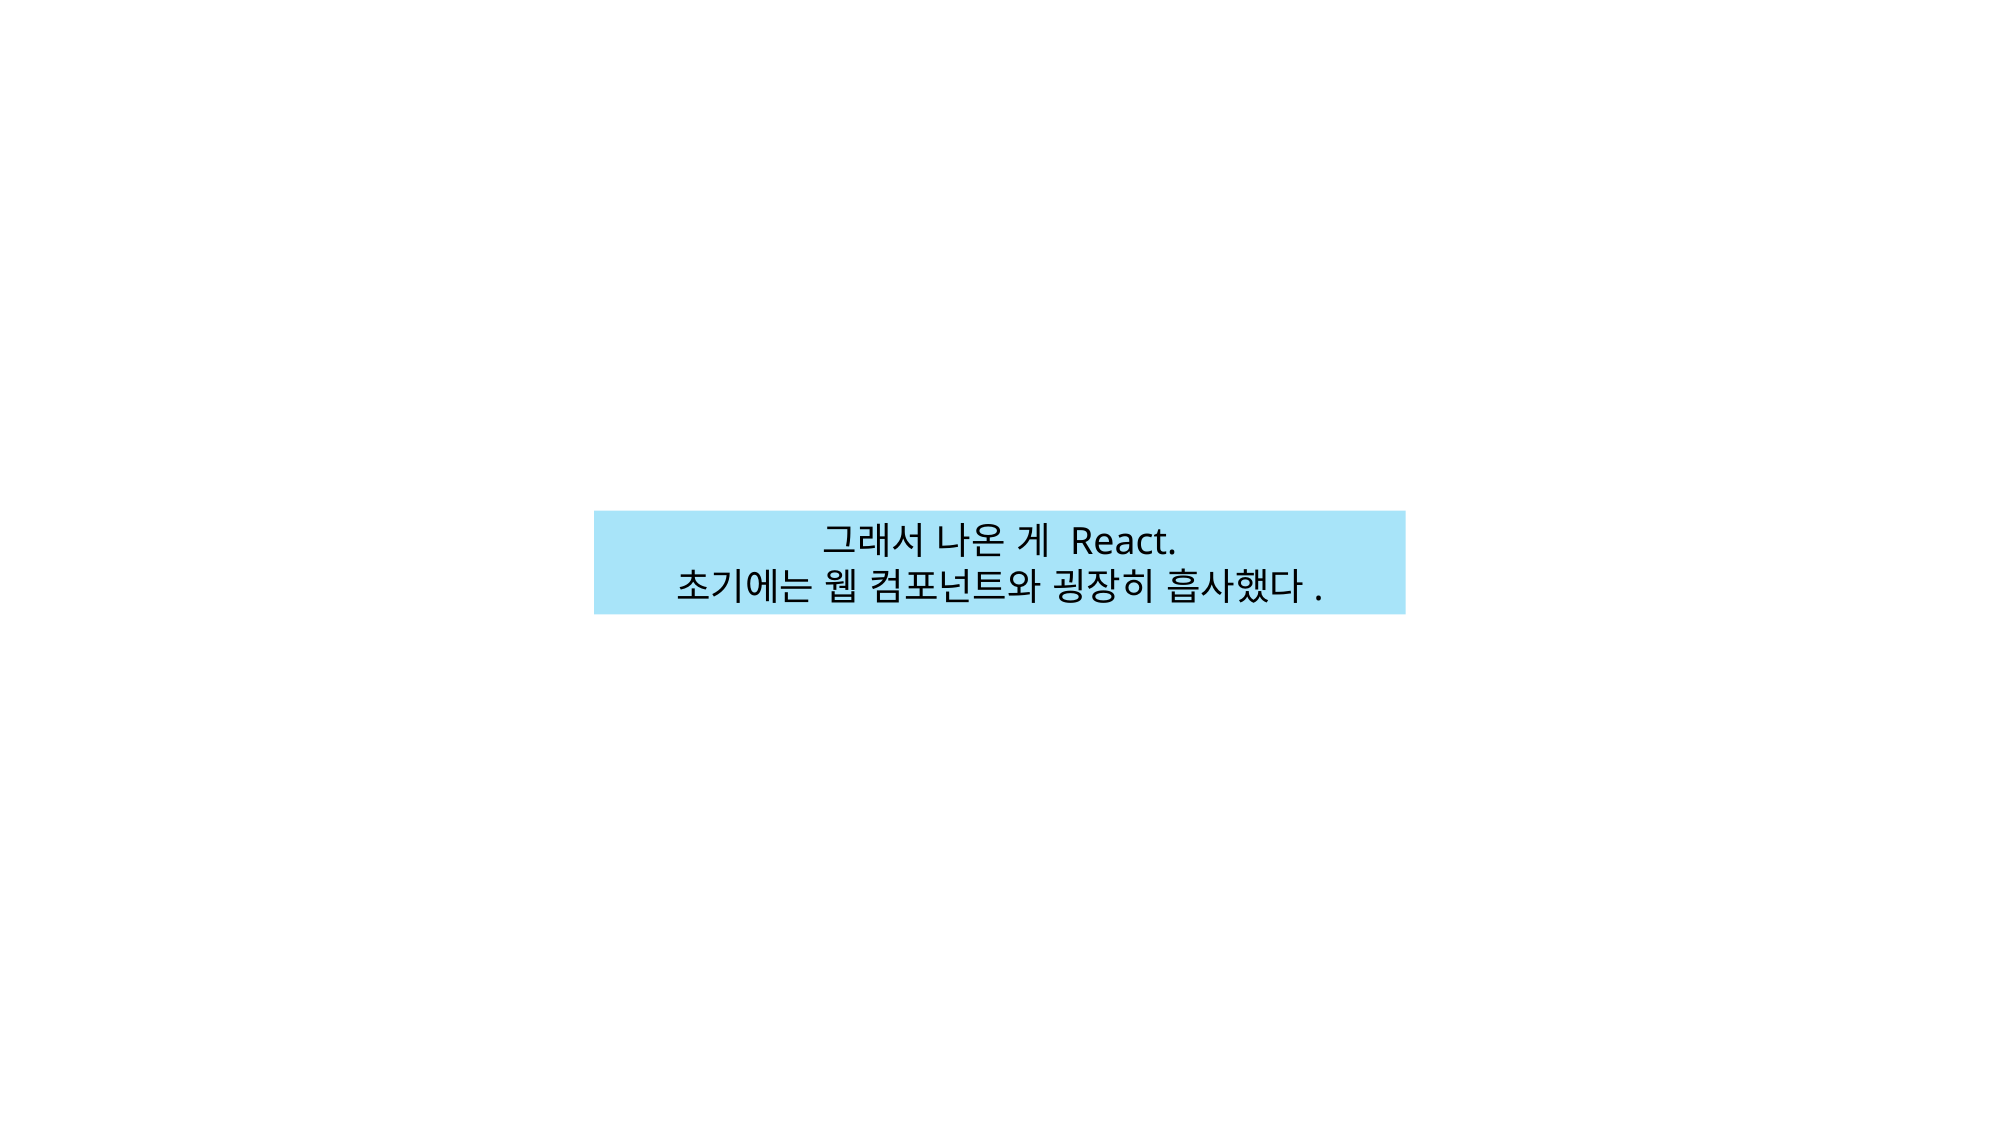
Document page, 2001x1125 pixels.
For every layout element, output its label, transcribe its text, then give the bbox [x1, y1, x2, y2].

text_box 그래서 나온 게 React. 초기에는 웹 컴포넌트와 굉장히 흡사했다. [593, 510, 1407, 615]
